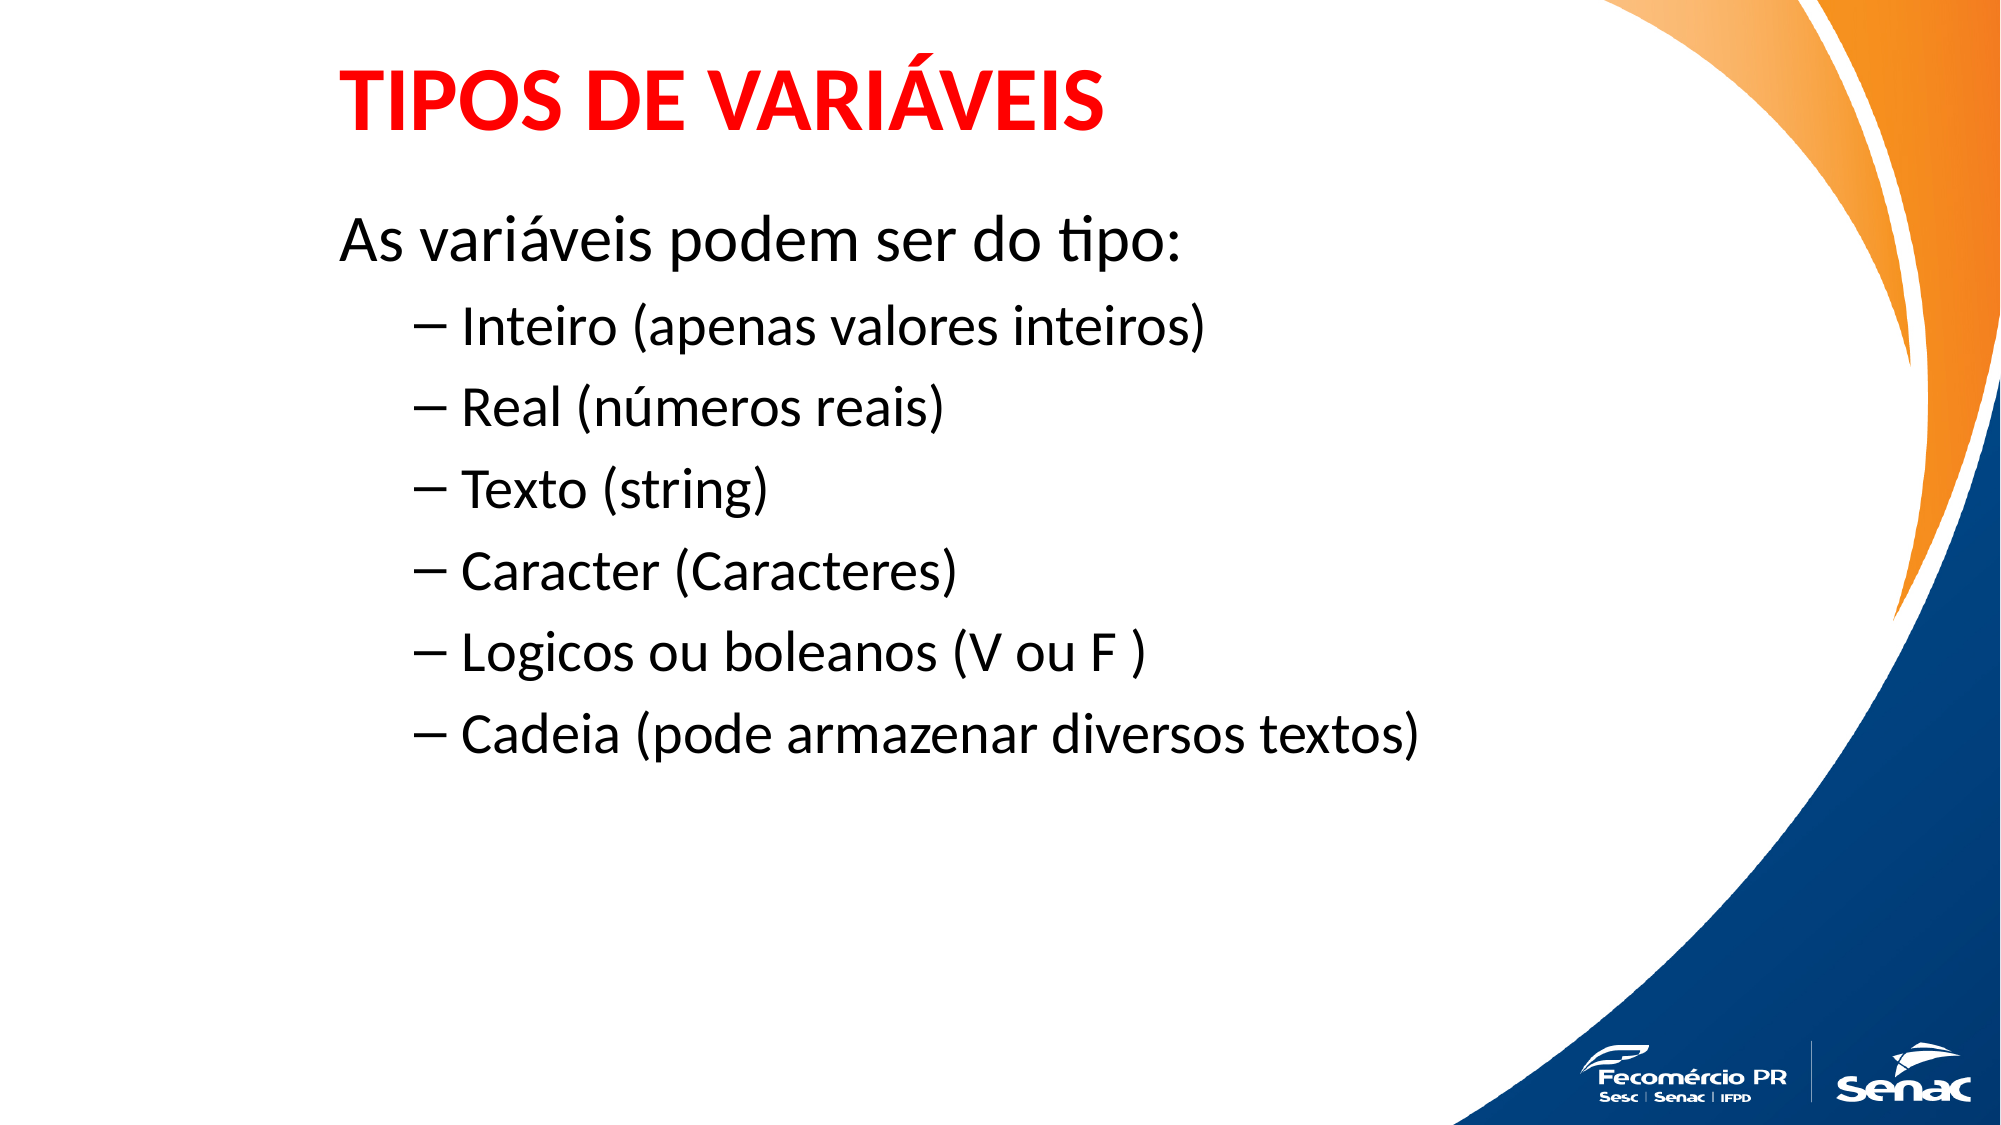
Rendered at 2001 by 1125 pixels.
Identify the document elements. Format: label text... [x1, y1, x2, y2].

title TIPOS DE VARIÁVEIS [324, 0, 1473, 187]
list As variáveis podem ser do tipo: Inteiro (apenas valores inteiros) Real (números reais) Texto (string) Caracter (Caracteres) Logicos ou boleanos (V ou F ) Cadeia (pode armazenar diversos textos) [324, 187, 1603, 1094]
picture [0, 0, 2001, 1125]
